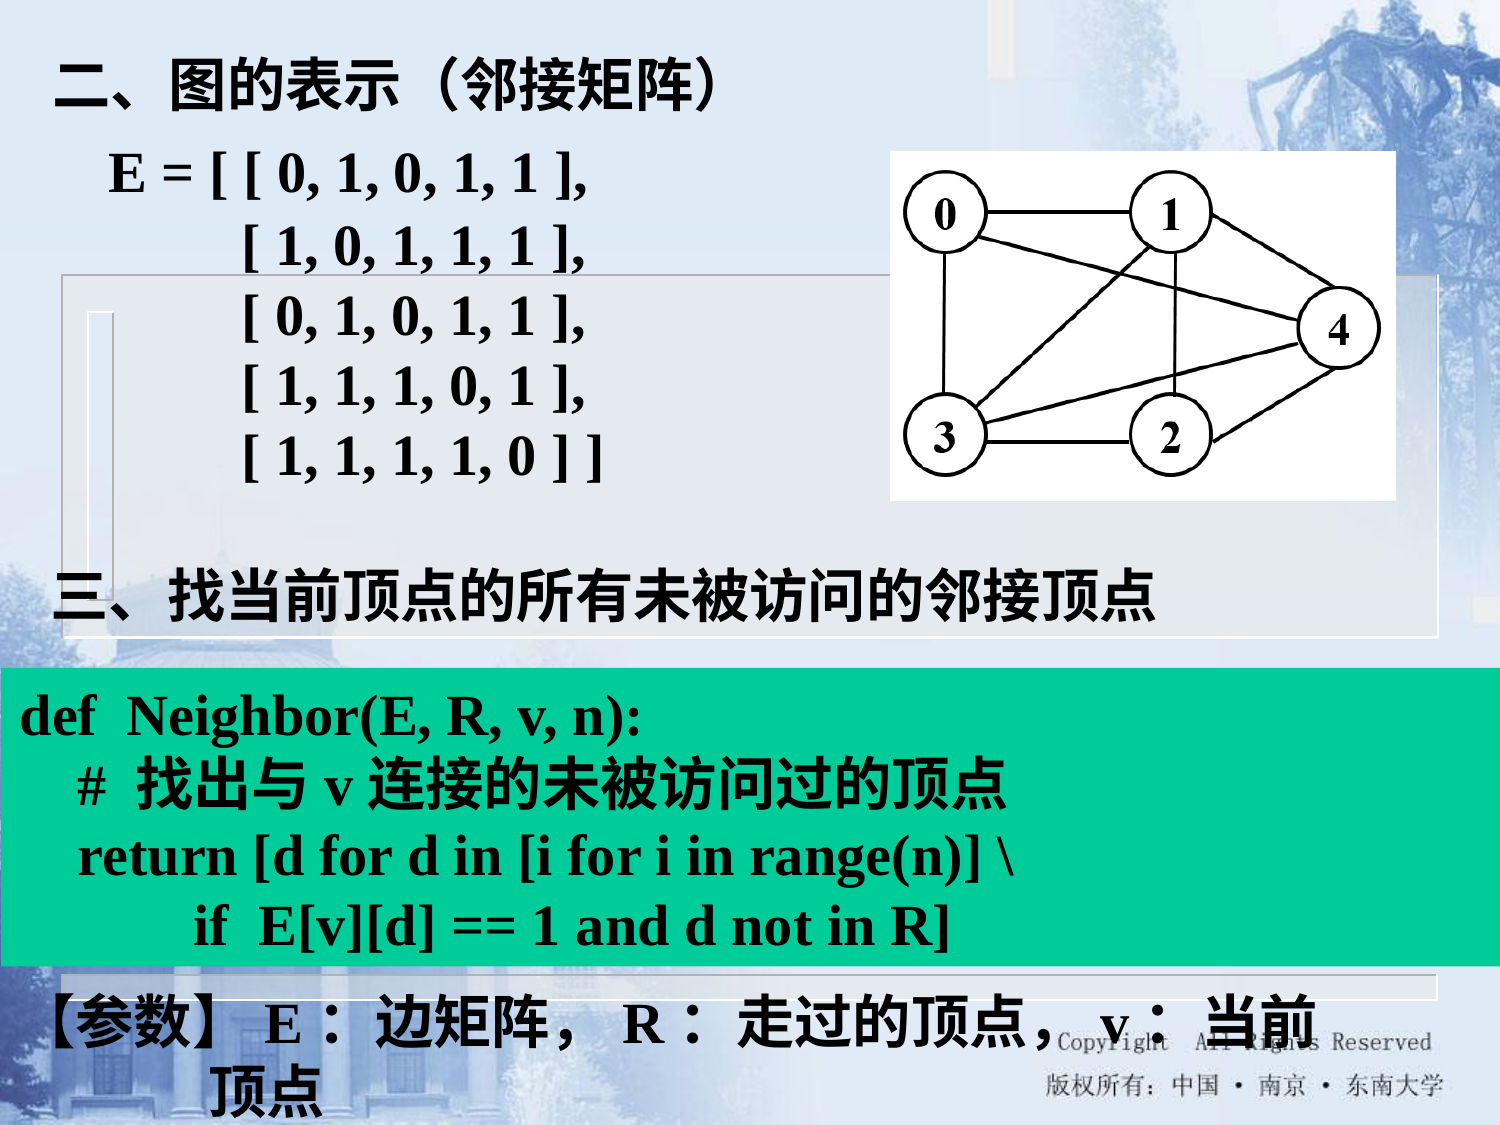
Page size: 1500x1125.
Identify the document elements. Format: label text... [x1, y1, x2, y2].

text_box def Neighbor(E, R, v, n): # 找出与v连接的未被访问过的顶点 return [d for d in [i for i in range(n)] \ if E[v][d] == 1 and d not in R] [1, 667, 1500, 967]
text_box 【参数】E：边矩阵，R：走过的顶点，v：当前顶点 [0, 975, 1387, 1125]
text_box 二、图的表示（邻接矩阵） E = [ [ 0, 1, 0, 1, 1 ], [ 1, 0, 1, 1, 1 ], [ 0, 1, 0, 1, 1 ], [ 1, 1, 1, 0, 1 ], [ 1, 1, 1, 1, 0 ] ] [33, 38, 817, 497]
picture [0, 0, 1500, 1125]
text_box 三、找当前顶点的所有未被访问的邻接顶点 [32, 549, 1421, 639]
